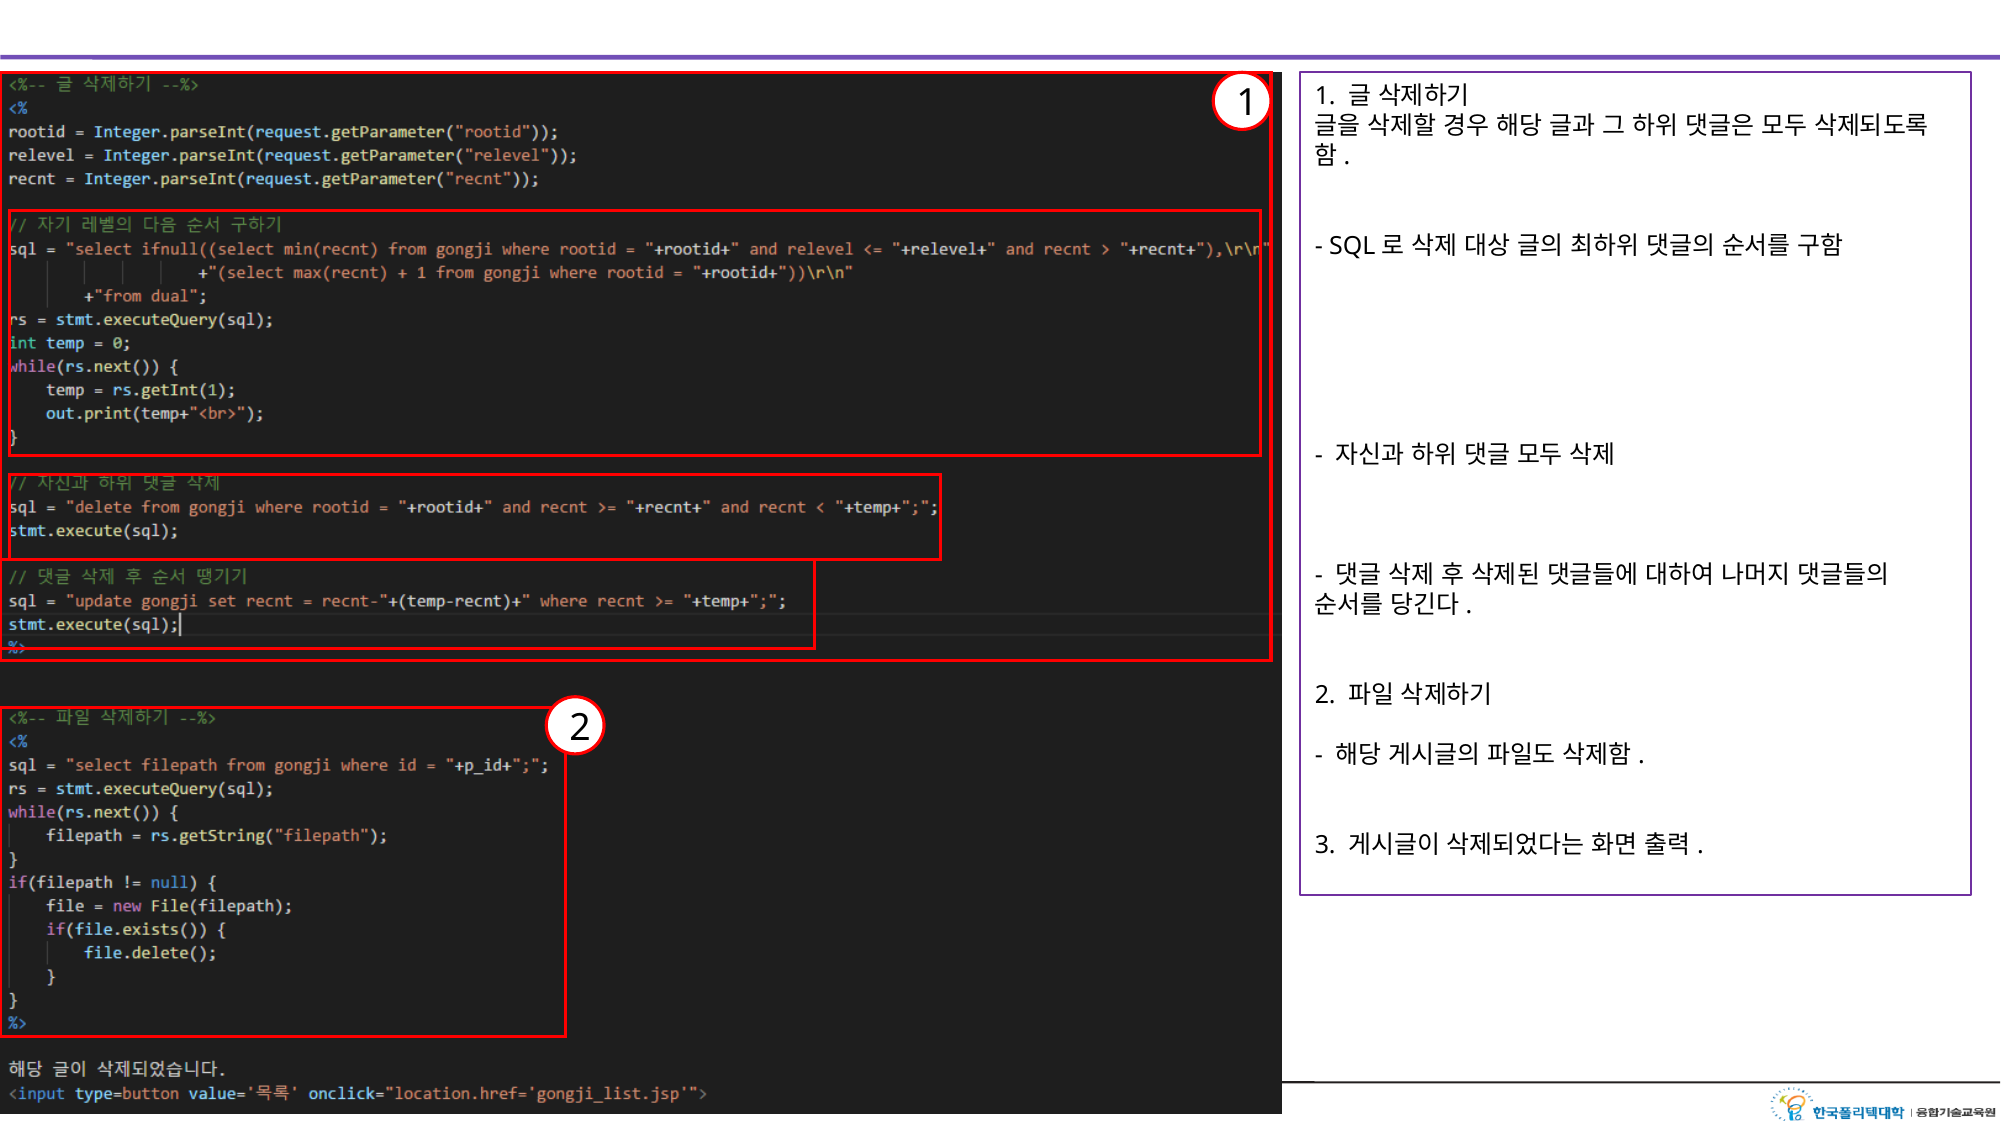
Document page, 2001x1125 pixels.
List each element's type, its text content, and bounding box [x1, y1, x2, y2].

picture [0, 72, 1282, 1114]
text_box 1. 글 삭제하기 글을 삭제할 경우 해당 글과 그 하위 댓글은 모두 삭제되도록 함. - SQL로 삭제 대상 글의 최하위 댓글의 순서를 구함 - 자신과 하위 댓글 모두 삭제 - 댓글 삭제 후 삭제된 댓글들에 대하여 나머지 댓글들의 순서를 당긴다. 2. 파일 삭제하기 - 해당 게시글의 파일도 삭제함. 3. 게시글이 삭제되었다는 화면 출력. [1299, 72, 1971, 896]
picture [1765, 1084, 1998, 1124]
